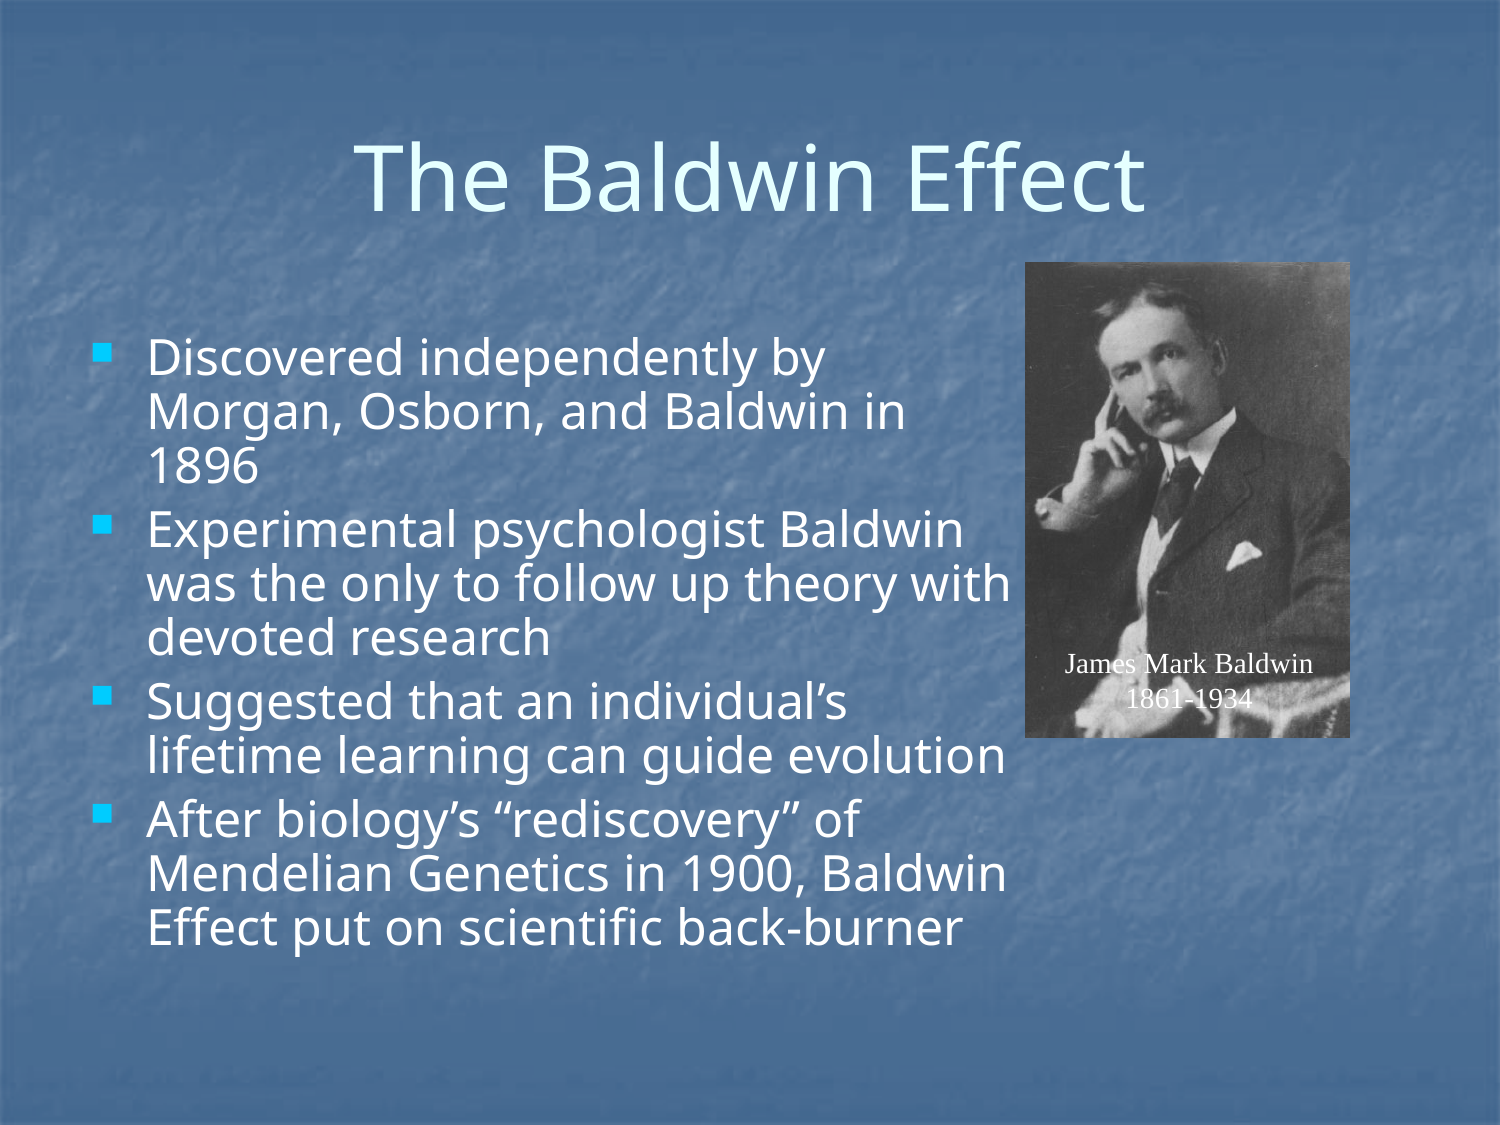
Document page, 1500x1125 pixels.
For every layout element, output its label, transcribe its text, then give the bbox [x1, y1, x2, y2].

title The Baldwin Effect [74, 62, 1426, 288]
picture [1024, 262, 1351, 738]
list Discovered independently by Morgan, Osborn, and Baldwin in 1896 Experimental psychologist Baldwin was the only to follow up theory with devoted research Suggested that an individual’s lifetime learning can guide evolution After biology’s “rediscovery” of Mendelian Genetics in 1900, Baldwin Effect put on scientific back-burner [74, 324, 1029, 1001]
